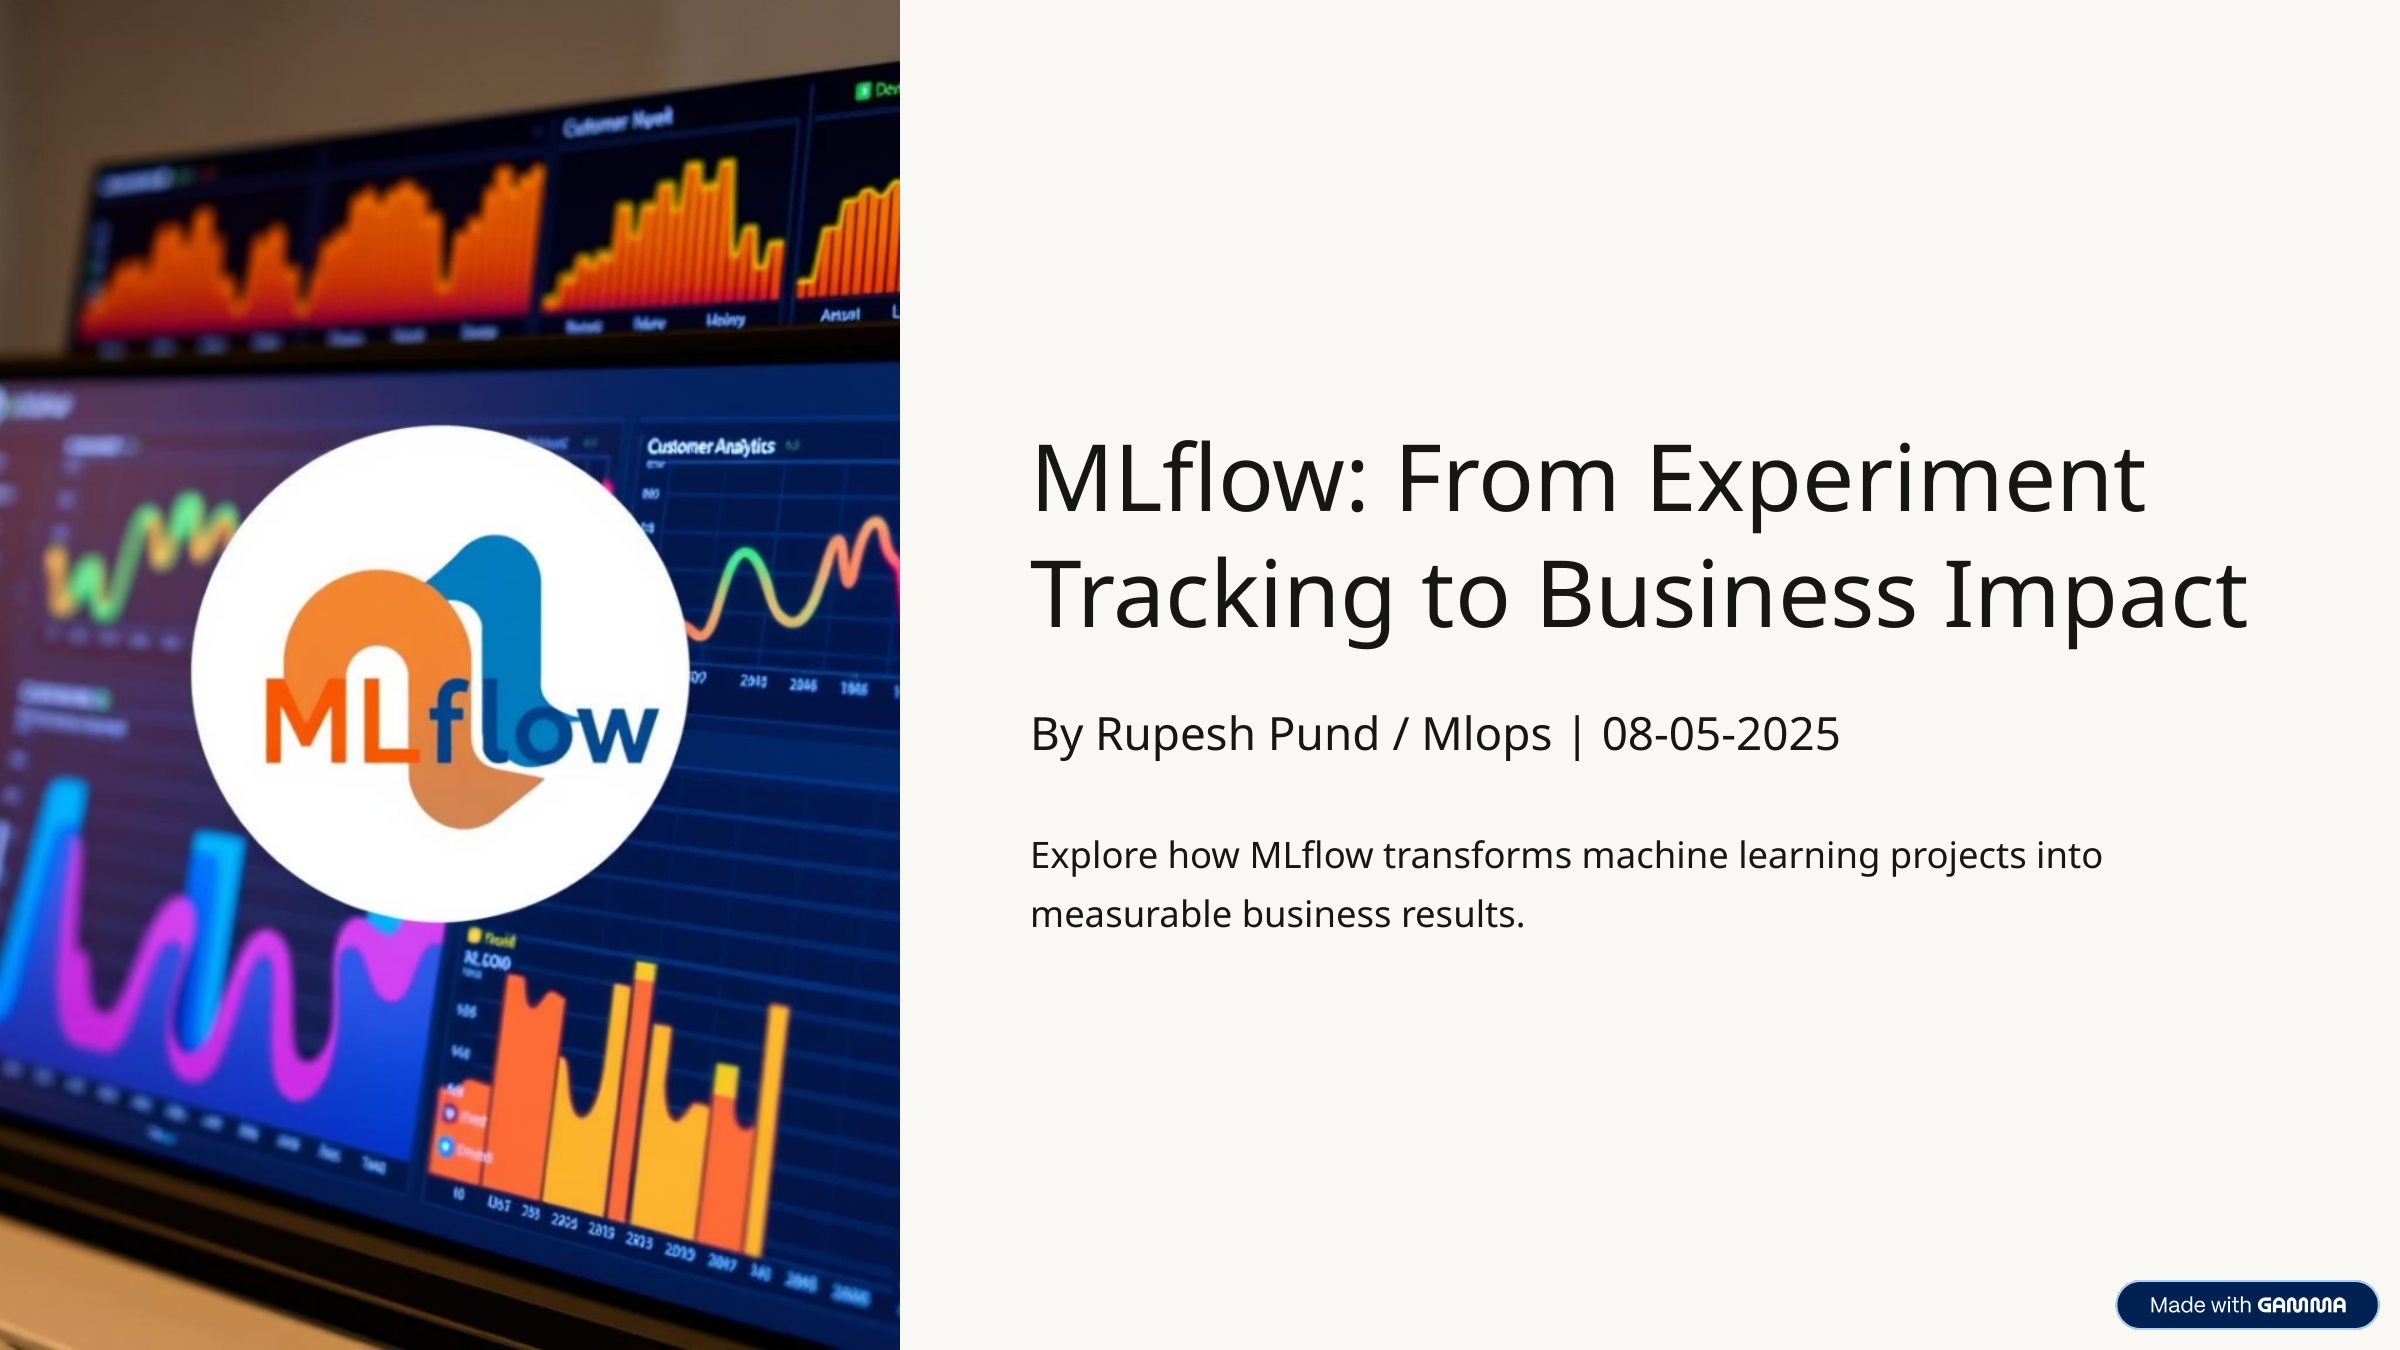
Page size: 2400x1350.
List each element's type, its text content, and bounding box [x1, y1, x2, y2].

picture [0, 0, 900, 1350]
text_box MLflow: From Experiment Tracking to Business Impact [1030, 414, 2270, 647]
text_box By Rupesh Pund / Mlops | 08-05-2025 [1030, 702, 1880, 761]
picture [2106, 1271, 2389, 1339]
text_box Explore how MLflow transforms machine learning projects into measurable business results. [1030, 816, 2270, 936]
